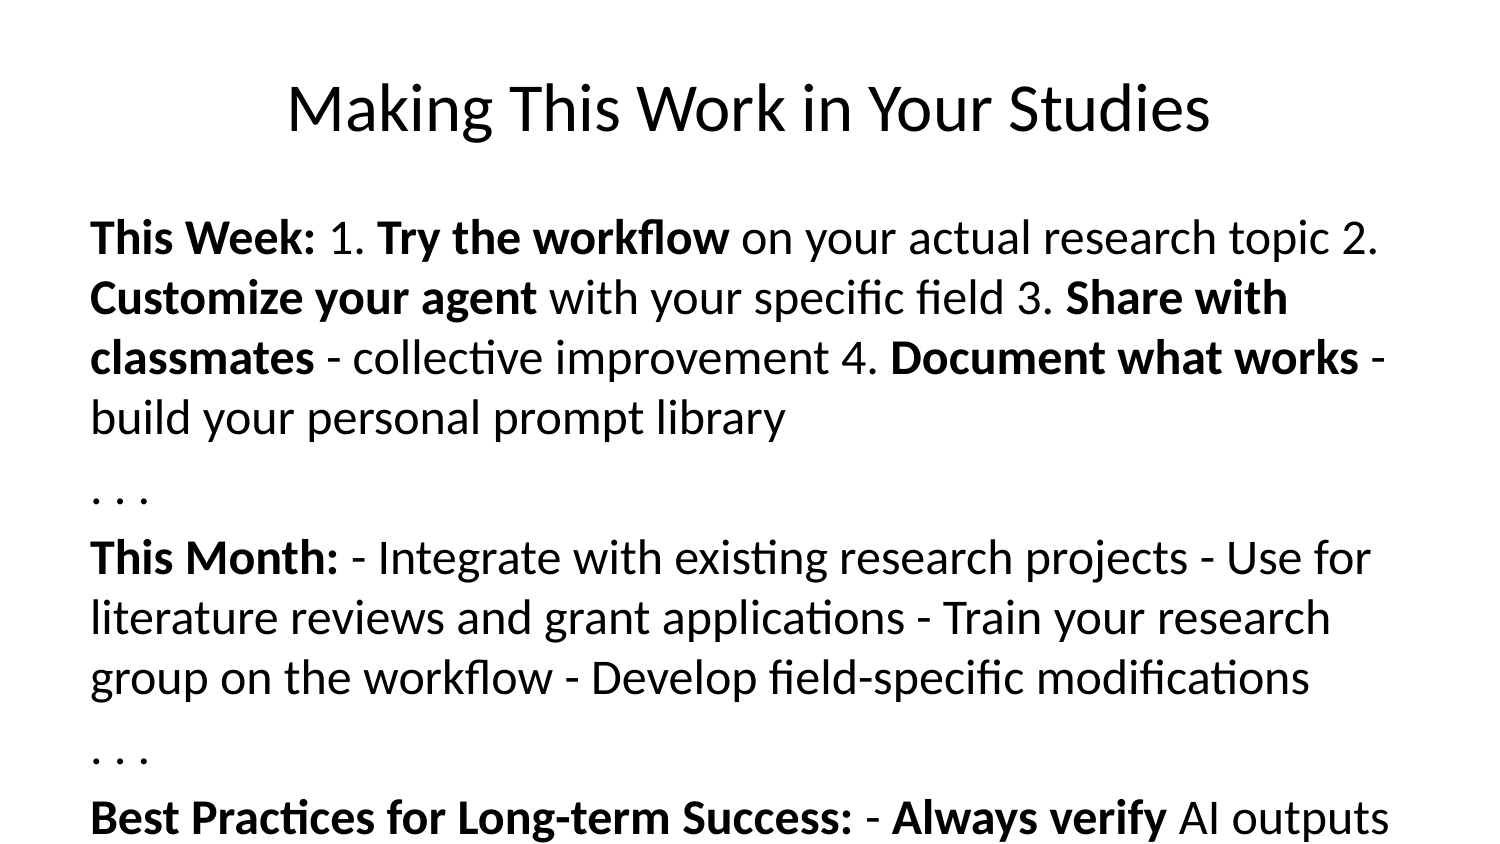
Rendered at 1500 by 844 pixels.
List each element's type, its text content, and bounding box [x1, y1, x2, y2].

title Making This Work in Your Studies [75, 33, 1425, 175]
list This Week: 1. Try the workflow on your actual research topic 2. Customize your agent with your specific field 3. Share with classmates - collective improvement 4. Document what works - build your personal prompt library . . . This Month: - Integrate with existing research projects - Use for literature reviews and grant applications - Train your research group on the workflow - Develop field-specific modifications . . . Best Practices for Long-term Success: - Always verify AI outputs with peer-reviewed sources - Keep humans central to all decision-making - Document your process for reproducibility - Iterate and improve based on results [75, 196, 1425, 754]
